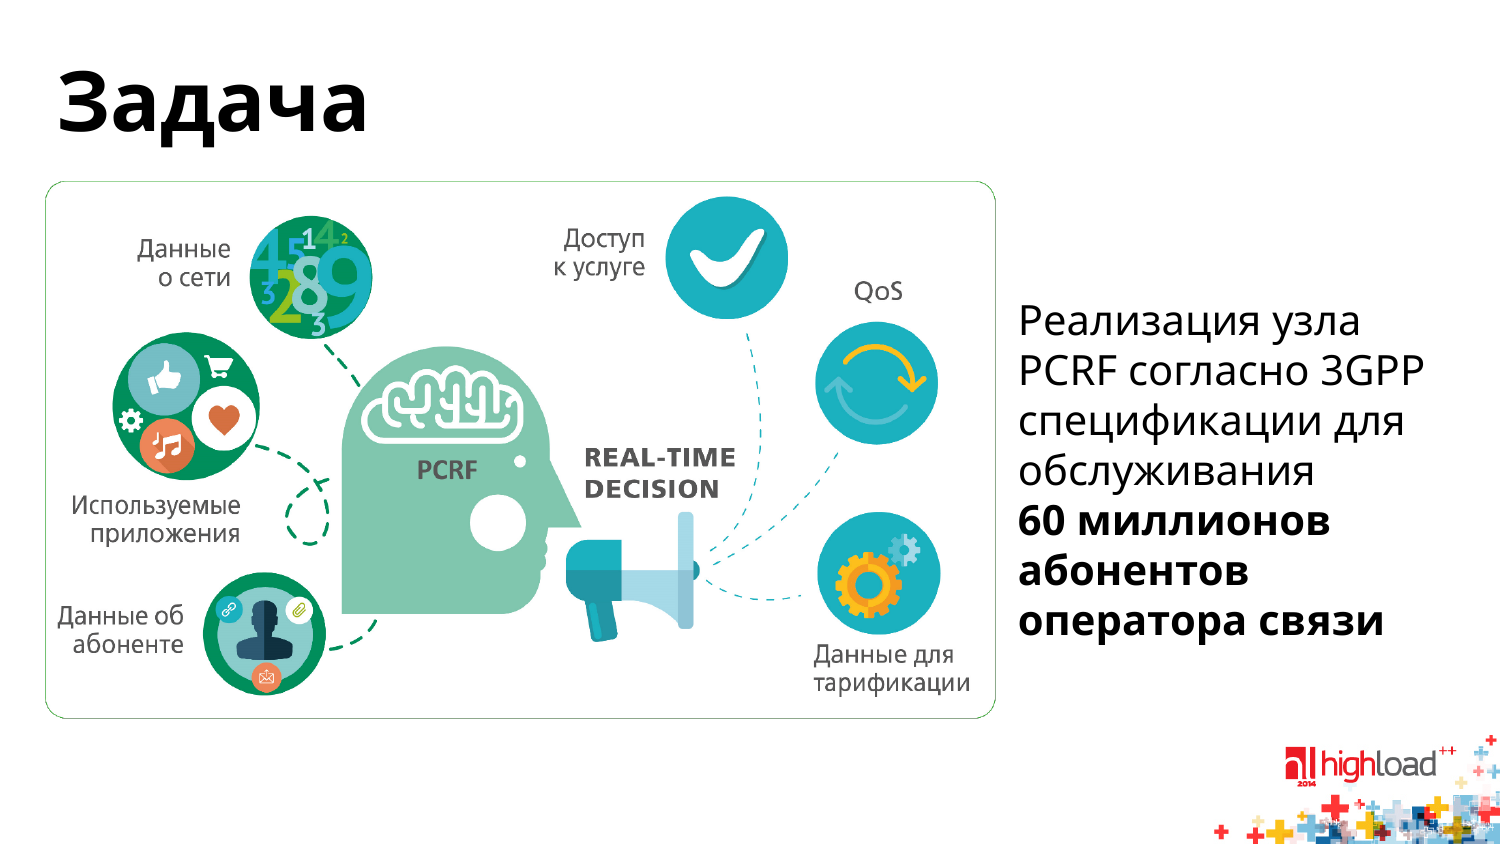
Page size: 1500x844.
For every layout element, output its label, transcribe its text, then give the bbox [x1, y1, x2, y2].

picture [0, 0, 1500, 844]
text_box Реализация узла PCRF согласно 3GPP спецификации для обслуживания 60 миллионов абонентов оператора связи [1003, 286, 1464, 651]
title Задача [41, 41, 1459, 156]
